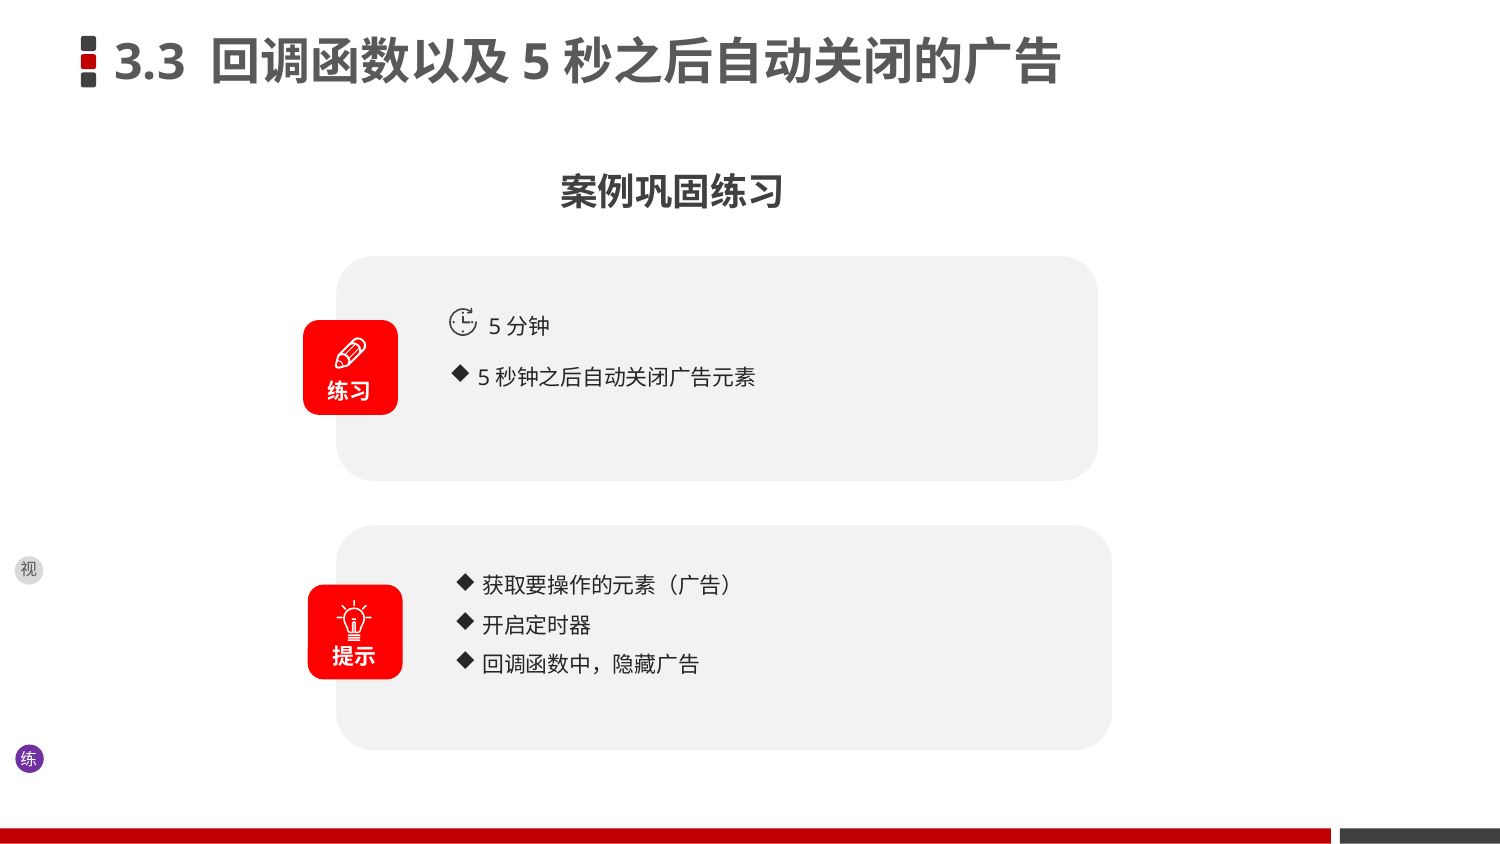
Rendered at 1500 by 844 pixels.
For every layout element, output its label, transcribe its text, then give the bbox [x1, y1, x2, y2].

text_box [305, 582, 405, 671]
text_box [334, 254, 1101, 484]
text_box [311, 677, 399, 682]
text_box 案例巩固练习 [545, 160, 1077, 221]
text_box 5秒钟之后自动关闭广告元素 [434, 343, 918, 398]
text_box 5分钟 [473, 291, 583, 346]
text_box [448, 307, 478, 337]
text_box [5, 551, 54, 588]
text_box [334, 523, 1115, 753]
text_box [5, 740, 54, 777]
text_box 3.3 回调函数以及5秒之后自动关闭的广告 [103, 0, 1140, 130]
text_box 获取要操作的元素（广告） 开启定时器 回调函数中，隐藏广告 [439, 551, 923, 685]
picture [335, 599, 373, 642]
text_box 练习 [301, 370, 398, 412]
text_box 提示 [305, 635, 403, 677]
picture [334, 336, 367, 369]
text_box [301, 317, 401, 408]
text_box [306, 412, 395, 417]
